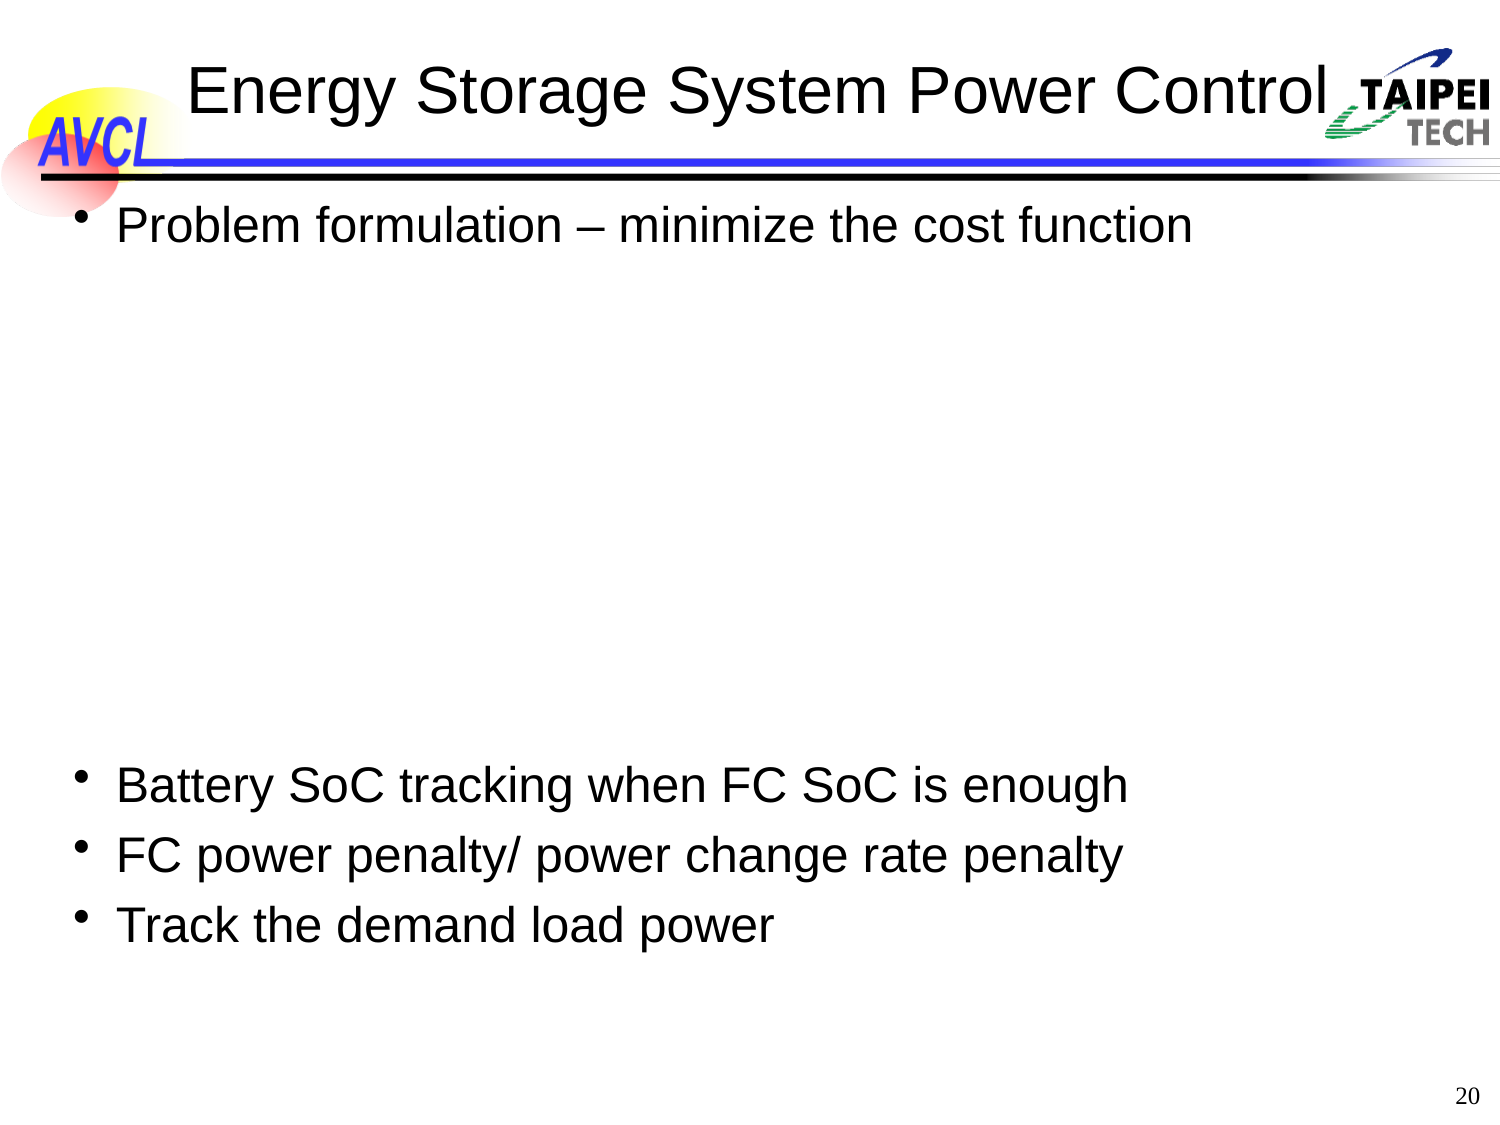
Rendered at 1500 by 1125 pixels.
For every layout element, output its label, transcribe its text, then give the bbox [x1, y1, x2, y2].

picture [1, 42, 1500, 217]
picture [124, 211, 141, 217]
slide_number 20 [1406, 1065, 1496, 1125]
title Energy Storage System Power Control [171, 18, 1346, 155]
